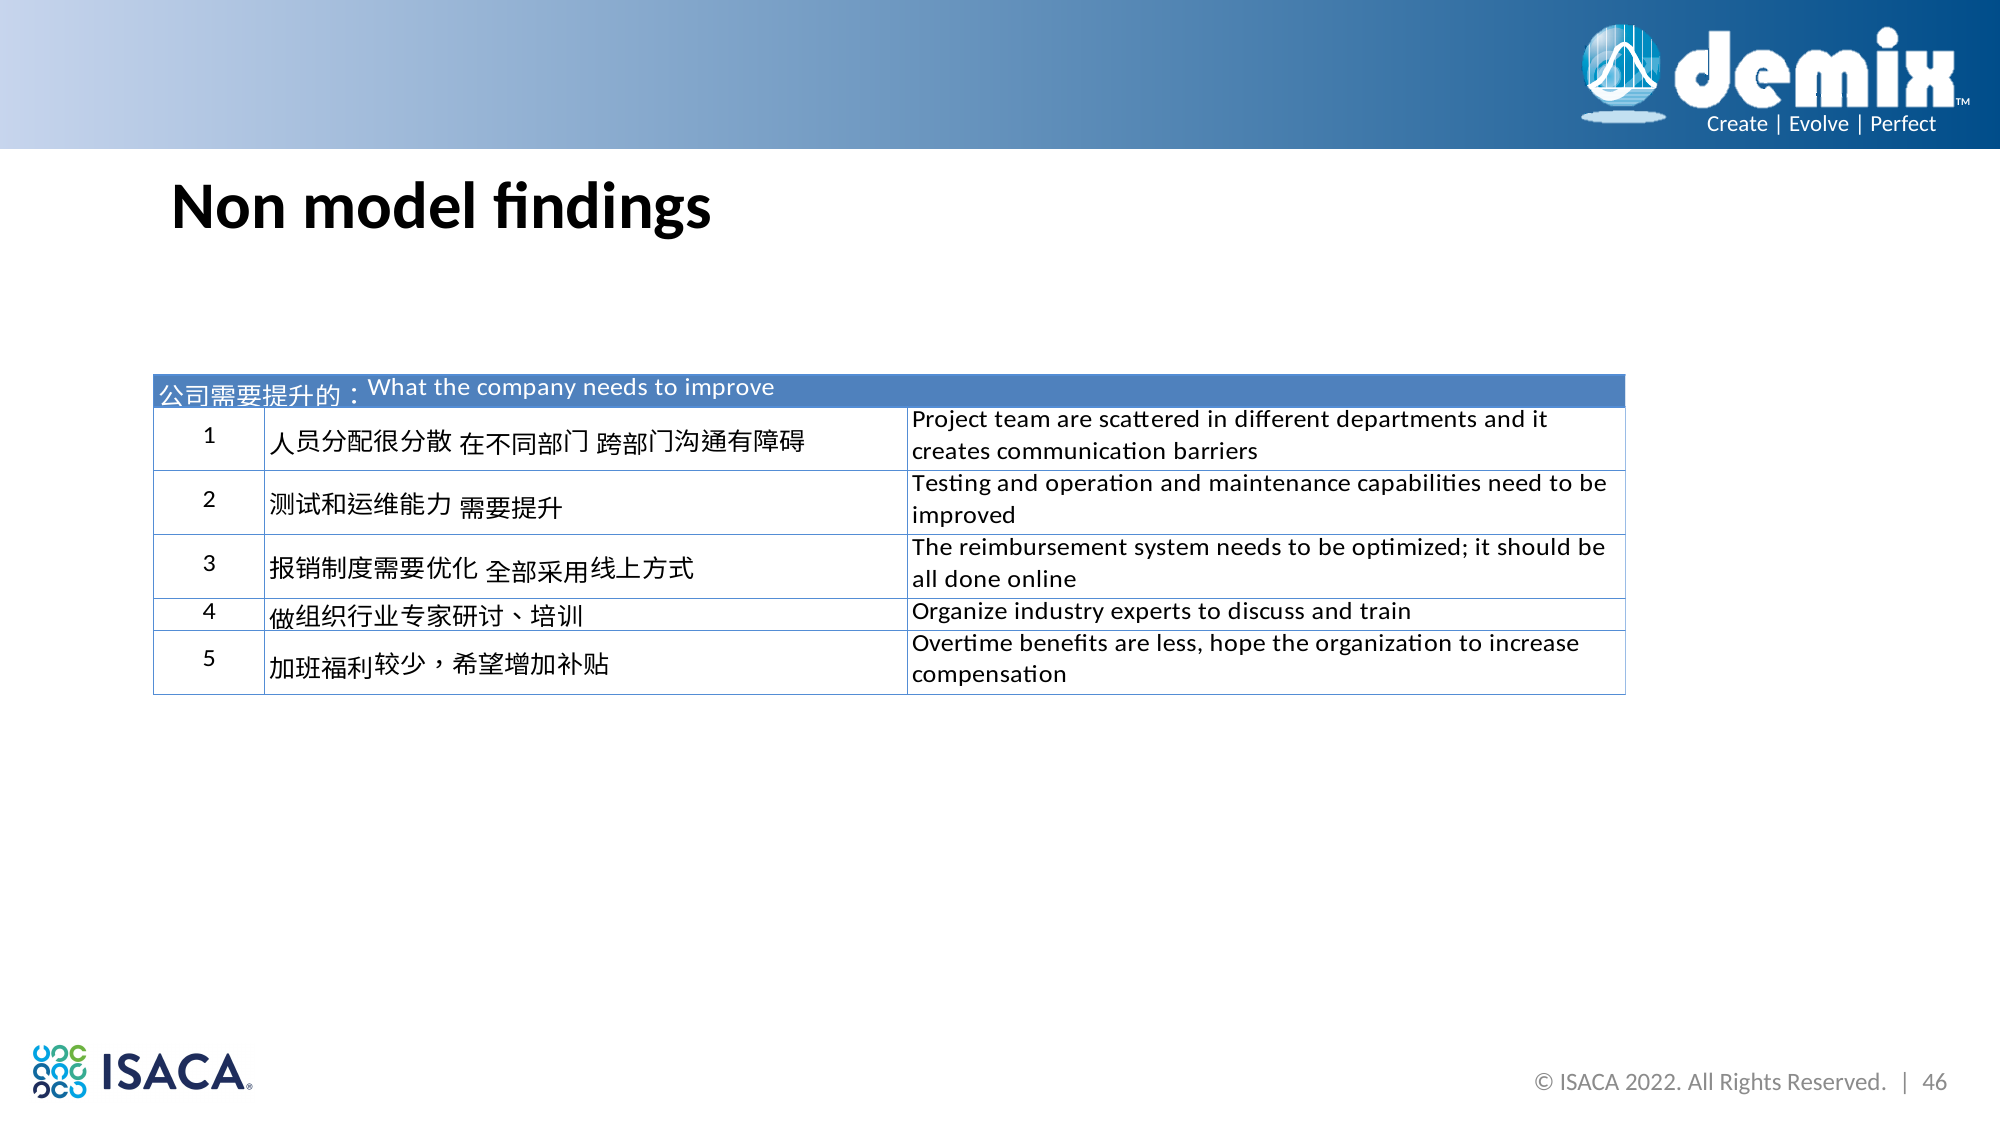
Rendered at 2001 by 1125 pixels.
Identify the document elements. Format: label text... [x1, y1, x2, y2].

title Non model findings [156, 157, 1863, 257]
picture [1549, 3, 2000, 153]
picture [29, 1043, 255, 1103]
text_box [152, 374, 1627, 696]
